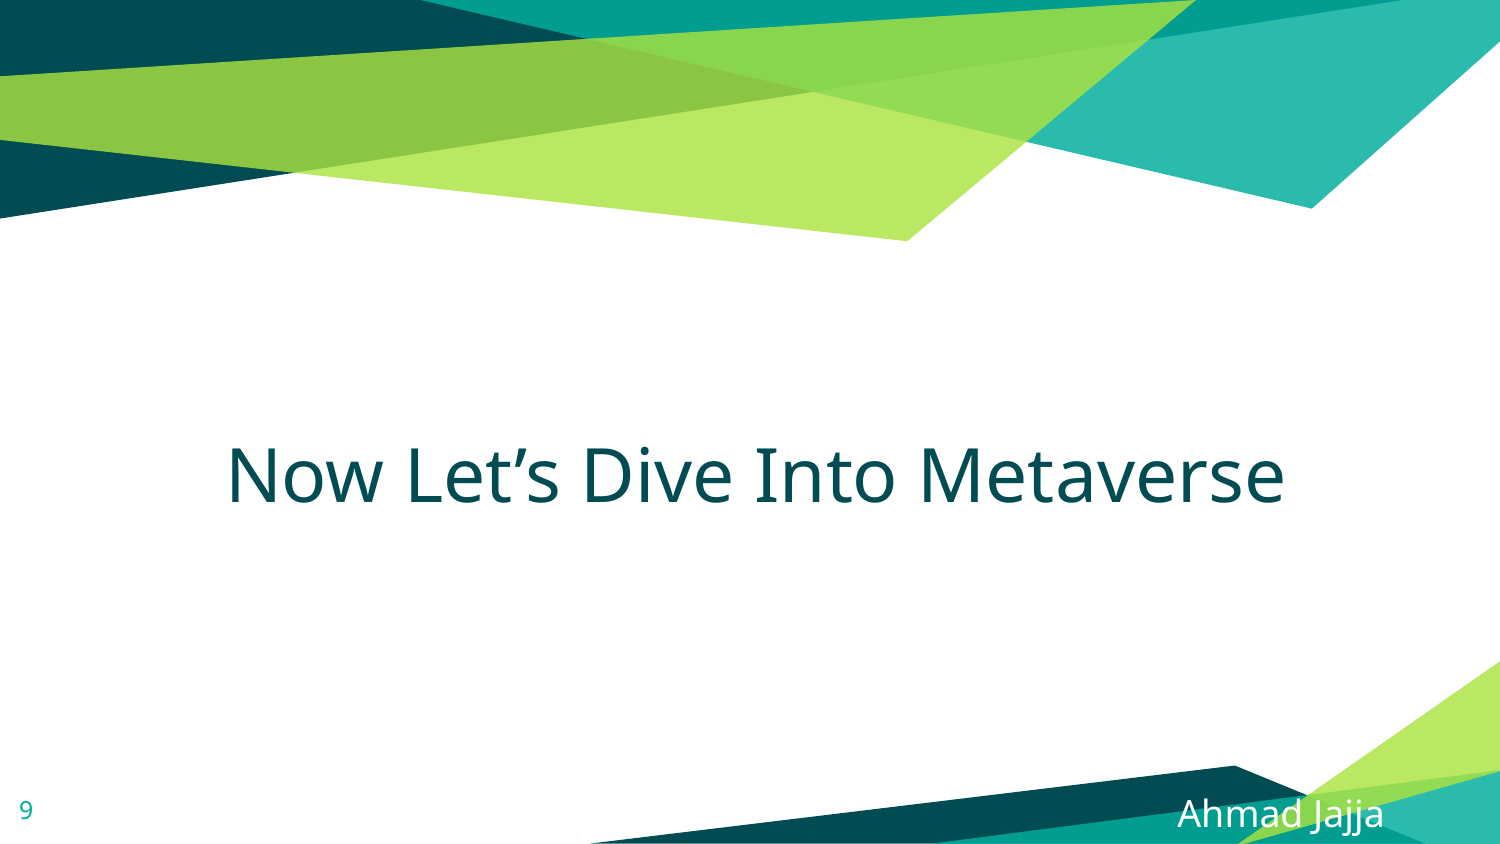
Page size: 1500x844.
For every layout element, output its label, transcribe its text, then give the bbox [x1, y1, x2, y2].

slide_number <number> [4, 779, 95, 844]
list Now Let’s Dive Into Metaverse [145, 412, 1355, 553]
text_box Ahmad Jajja [1162, 783, 1500, 843]
